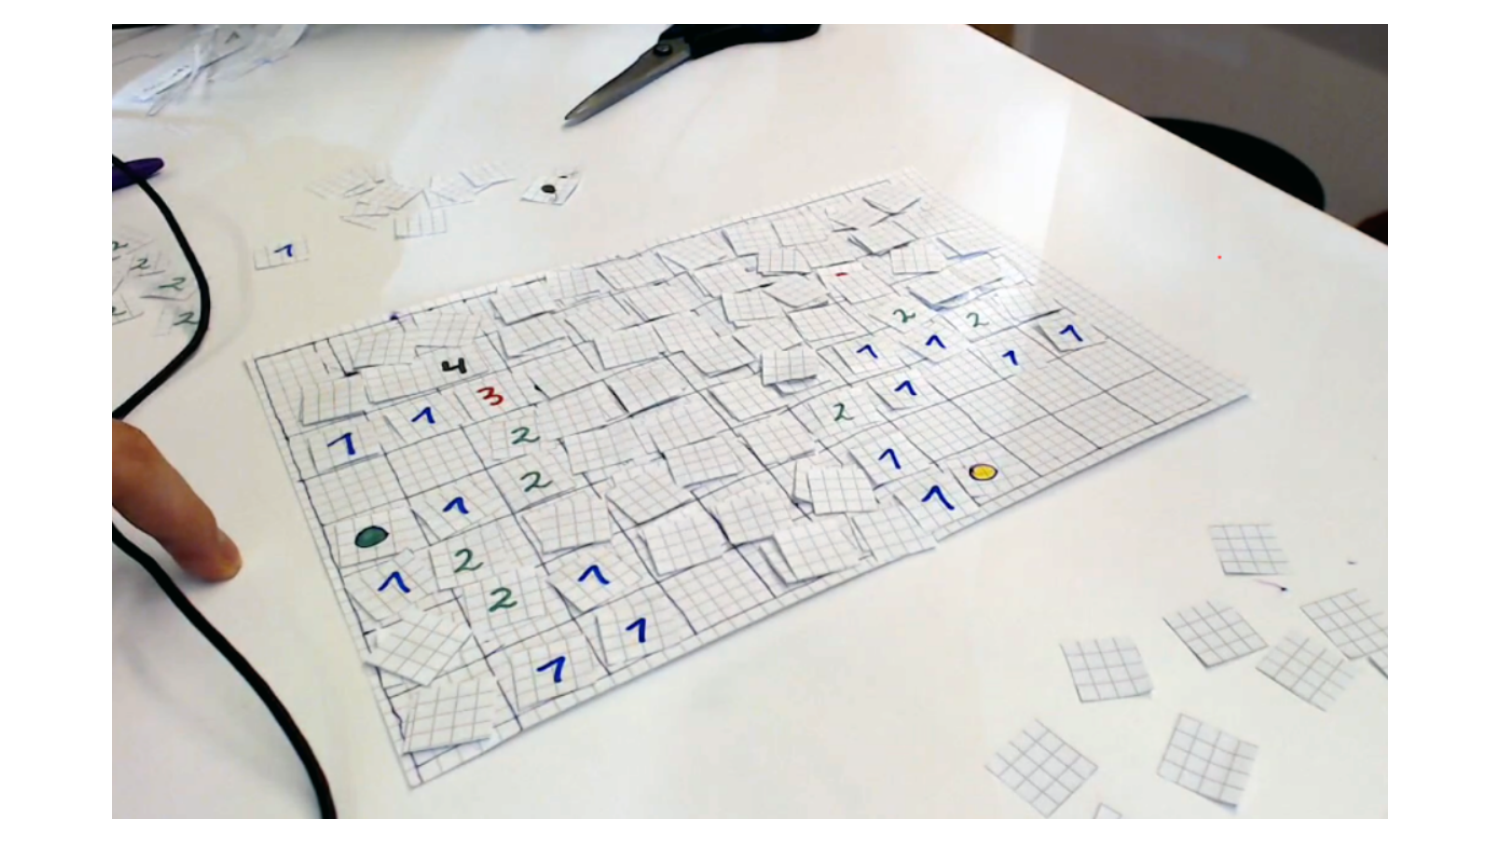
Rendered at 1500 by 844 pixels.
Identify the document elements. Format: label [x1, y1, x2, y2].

picture [112, 24, 1388, 819]
